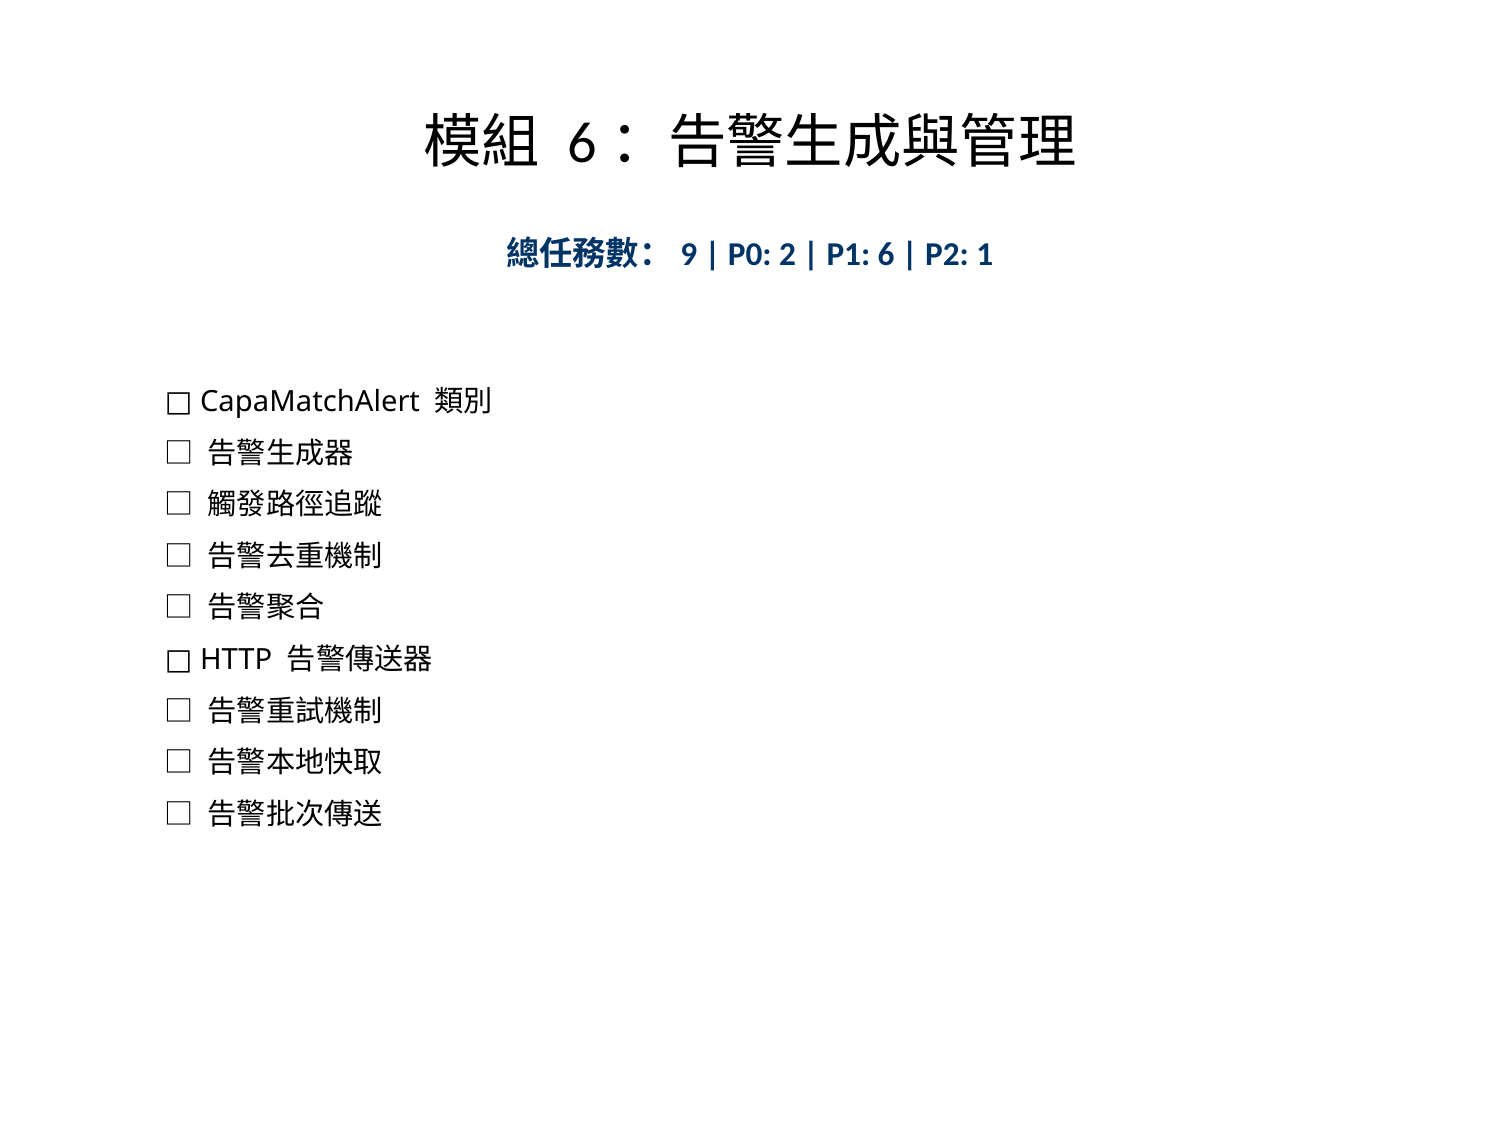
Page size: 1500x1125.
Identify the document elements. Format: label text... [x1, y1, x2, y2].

title 模組 6：告警生成與管理 [75, 45, 1425, 233]
text_box 總任務數：9 | P0: 2 | P1: 6 | P2: 1 [491, 224, 1009, 280]
text_box □ CapaMatchAlert 類別 □ 告警生成器 □ 觸發路徑追蹤 □ 告警去重機制 □ 告警聚合 □ HTTP 告警傳送器 □ 告警重試機制 □ 告警本地快取 □ 告警批次傳送 [149, 374, 1350, 838]
